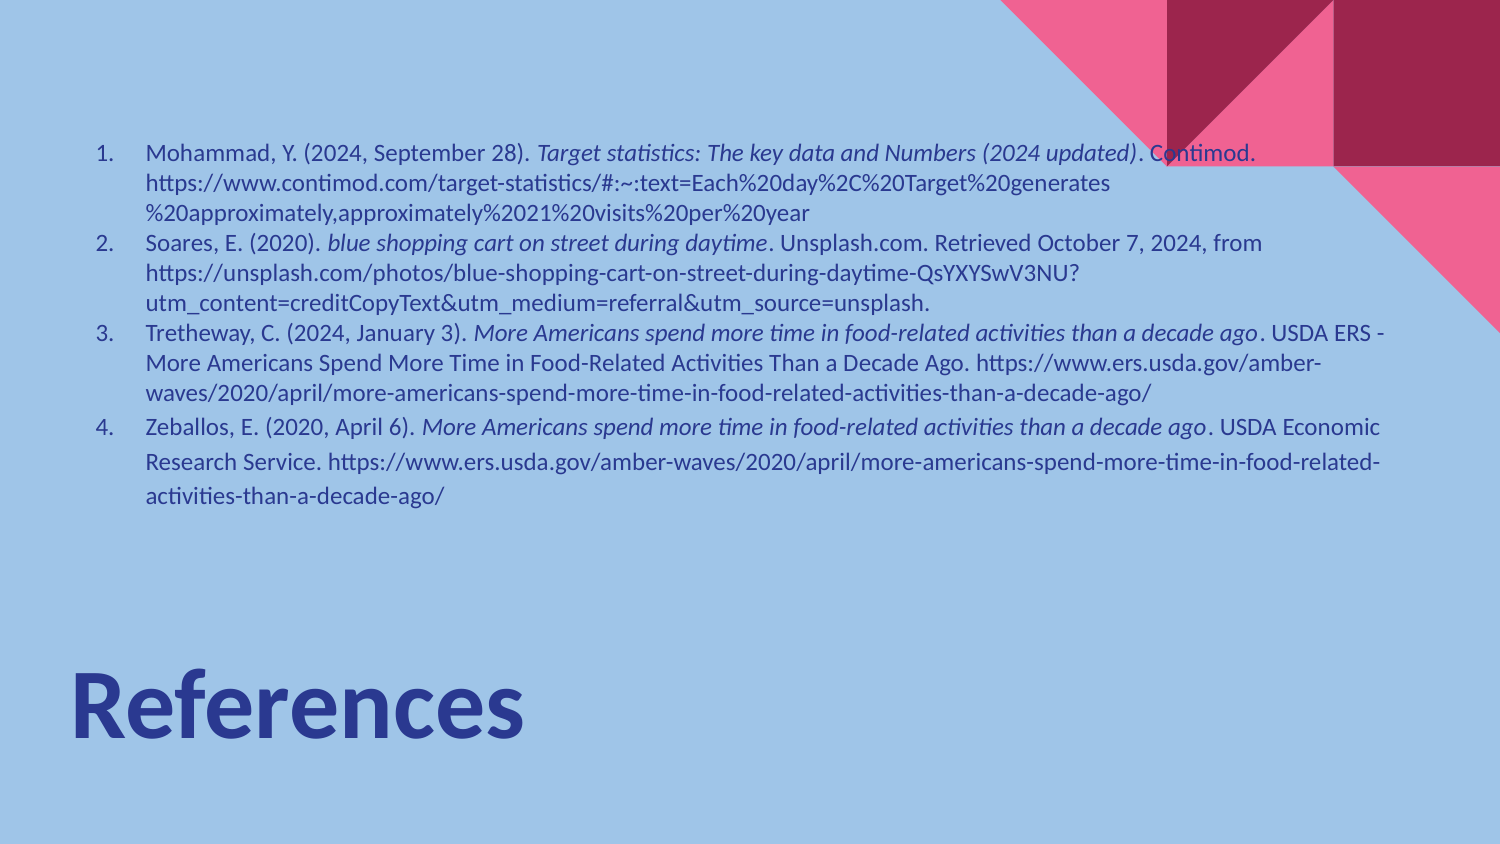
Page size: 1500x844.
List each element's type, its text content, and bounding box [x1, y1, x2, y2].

title References [55, 640, 1107, 788]
text_box Mohammad, Y. (2024, September 28). Target statistics: The key data and Numbers (2024 updated). Contimod. https://www.contimod.com/target-statistics/#:~:text=Each%20day%2C%20Target%20generates%20approximately,approximately%2021%20visits%20per%20year Soares, E. (2020). blue shopping cart on street during daytime. Unsplash.com. Retrieved October 7, 2024, from https://unsplash.com/photos/blue-shopping-cart-on-street-during-daytime-QsYXYSwV3NU?utm_content=creditCopyText&utm_medium=referral&utm_source=unsplash. Tretheway, C. (2024, January 3). More Americans spend more time in food-related activities than a decade ago. USDA ERS - More Americans Spend More Time in Food-Related Activities Than a Decade Ago. https://www.ers.usda.gov/amber-waves/2020/april/more-americans-spend-more-time-in-food-related-activities-than-a-decade-ago/ Zeballos, E. (2020, April 6). More Americans spend more time in food-related activities than a decade ago. USDA Economic Research Service. https://www.ers.usda.gov/amber-waves/2020/april/more-americans-spend-more-time-in-food-related-activities-than-a-decade-ago/ [55, 66, 1409, 640]
